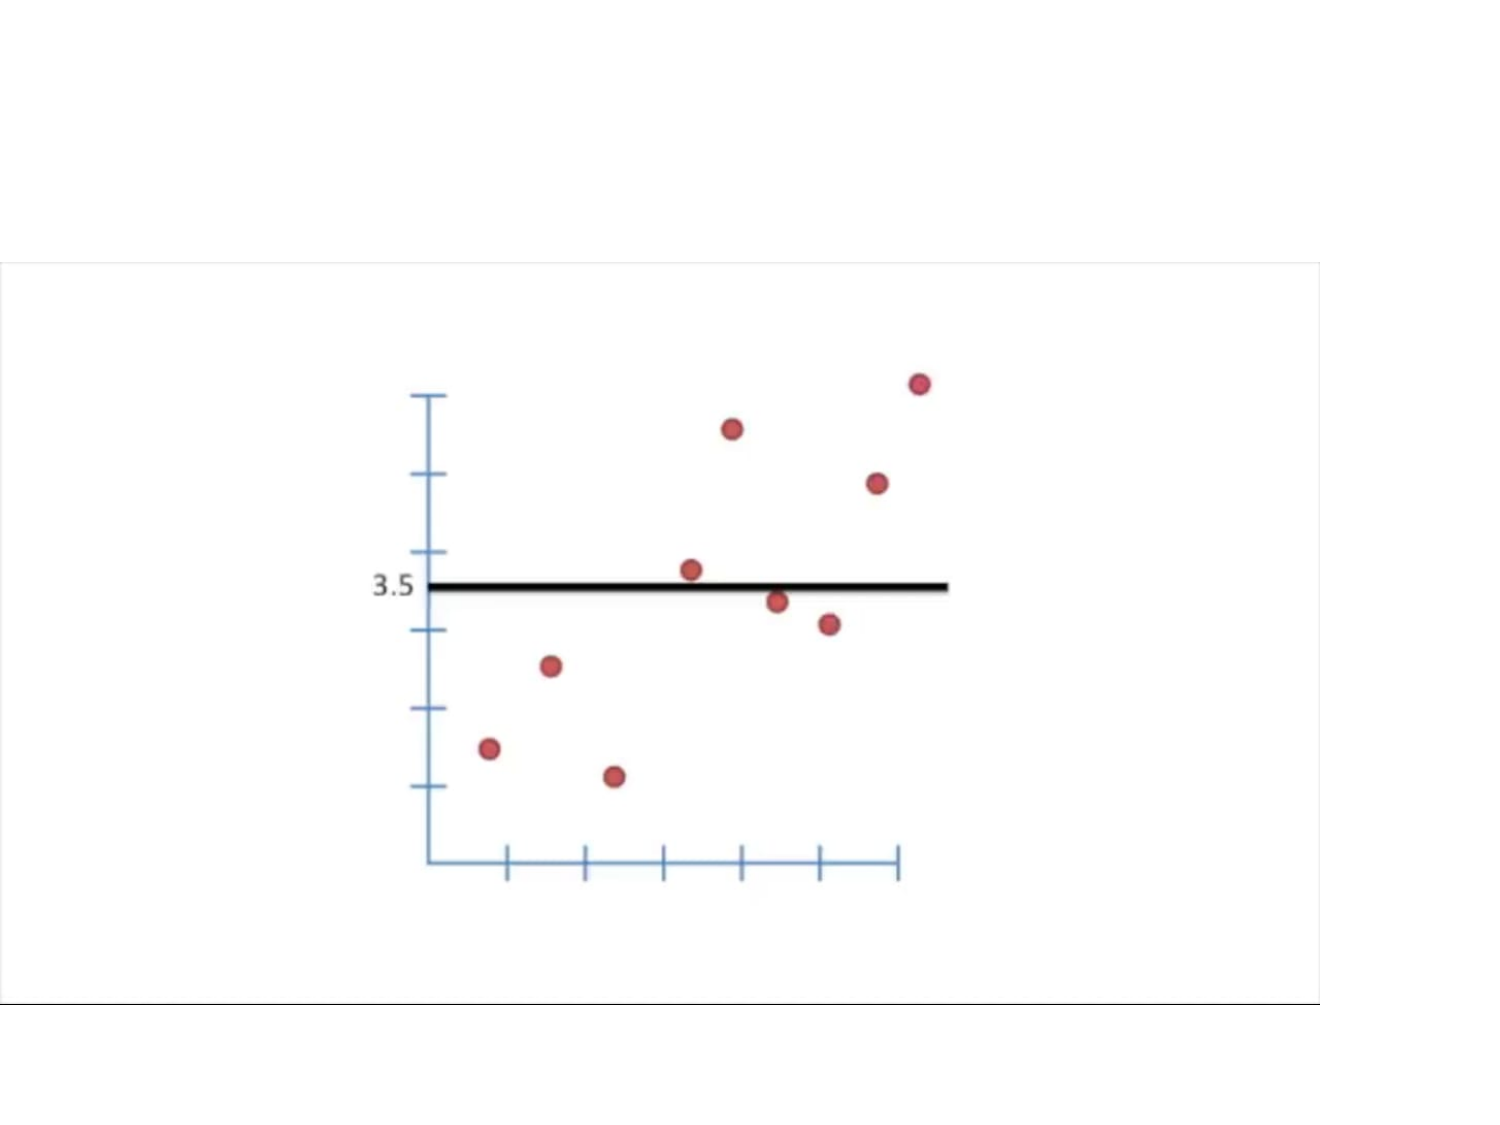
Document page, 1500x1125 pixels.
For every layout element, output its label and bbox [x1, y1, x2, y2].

list [0, 262, 1320, 1006]
